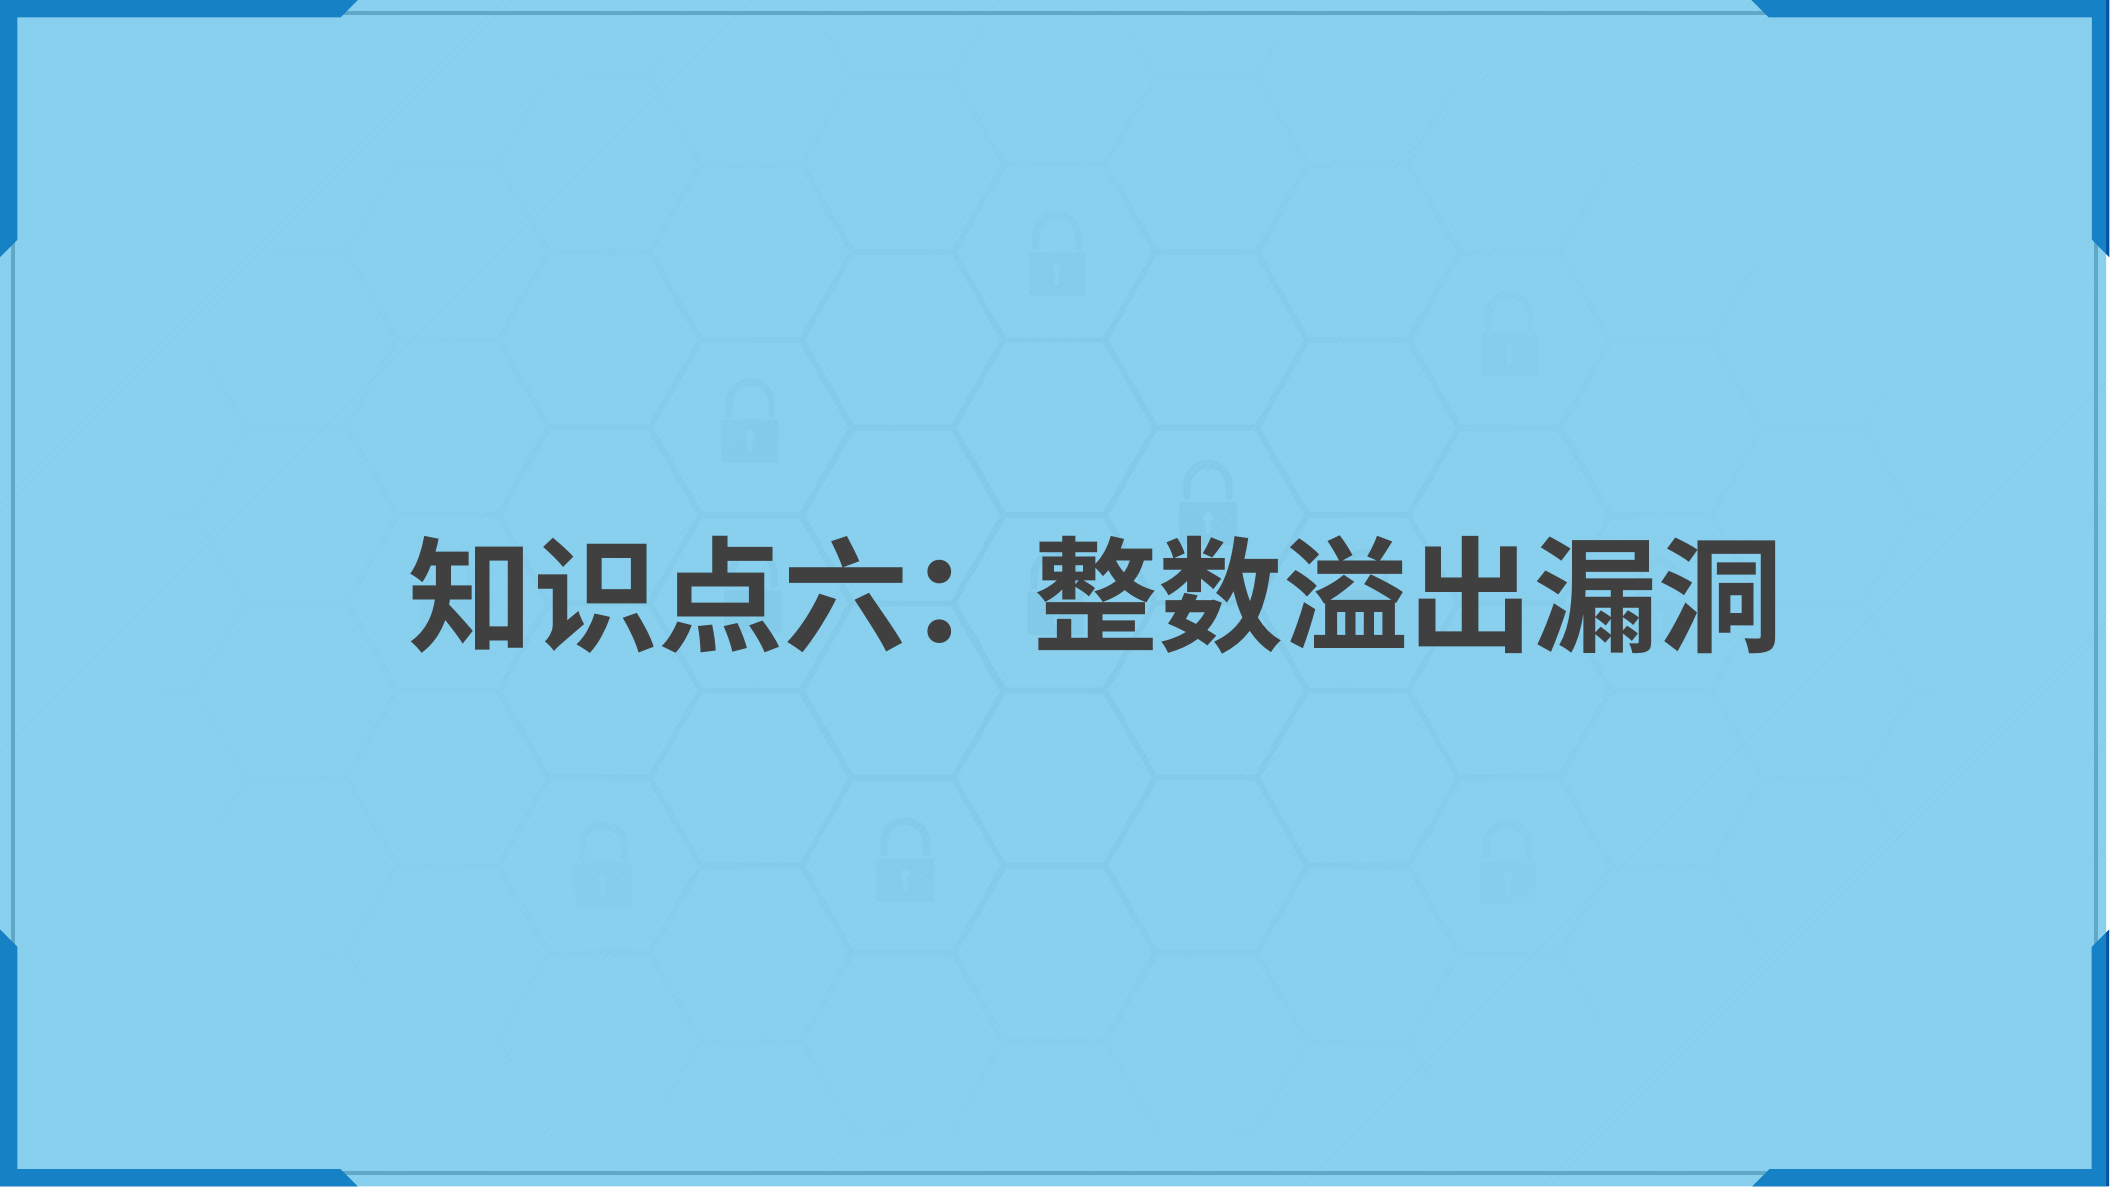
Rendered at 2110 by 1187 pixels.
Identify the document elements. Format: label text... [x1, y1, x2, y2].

text_box [0, 0, 2107, 1187]
text_box 知识点六：整数溢出漏洞 [216, 509, 1976, 675]
